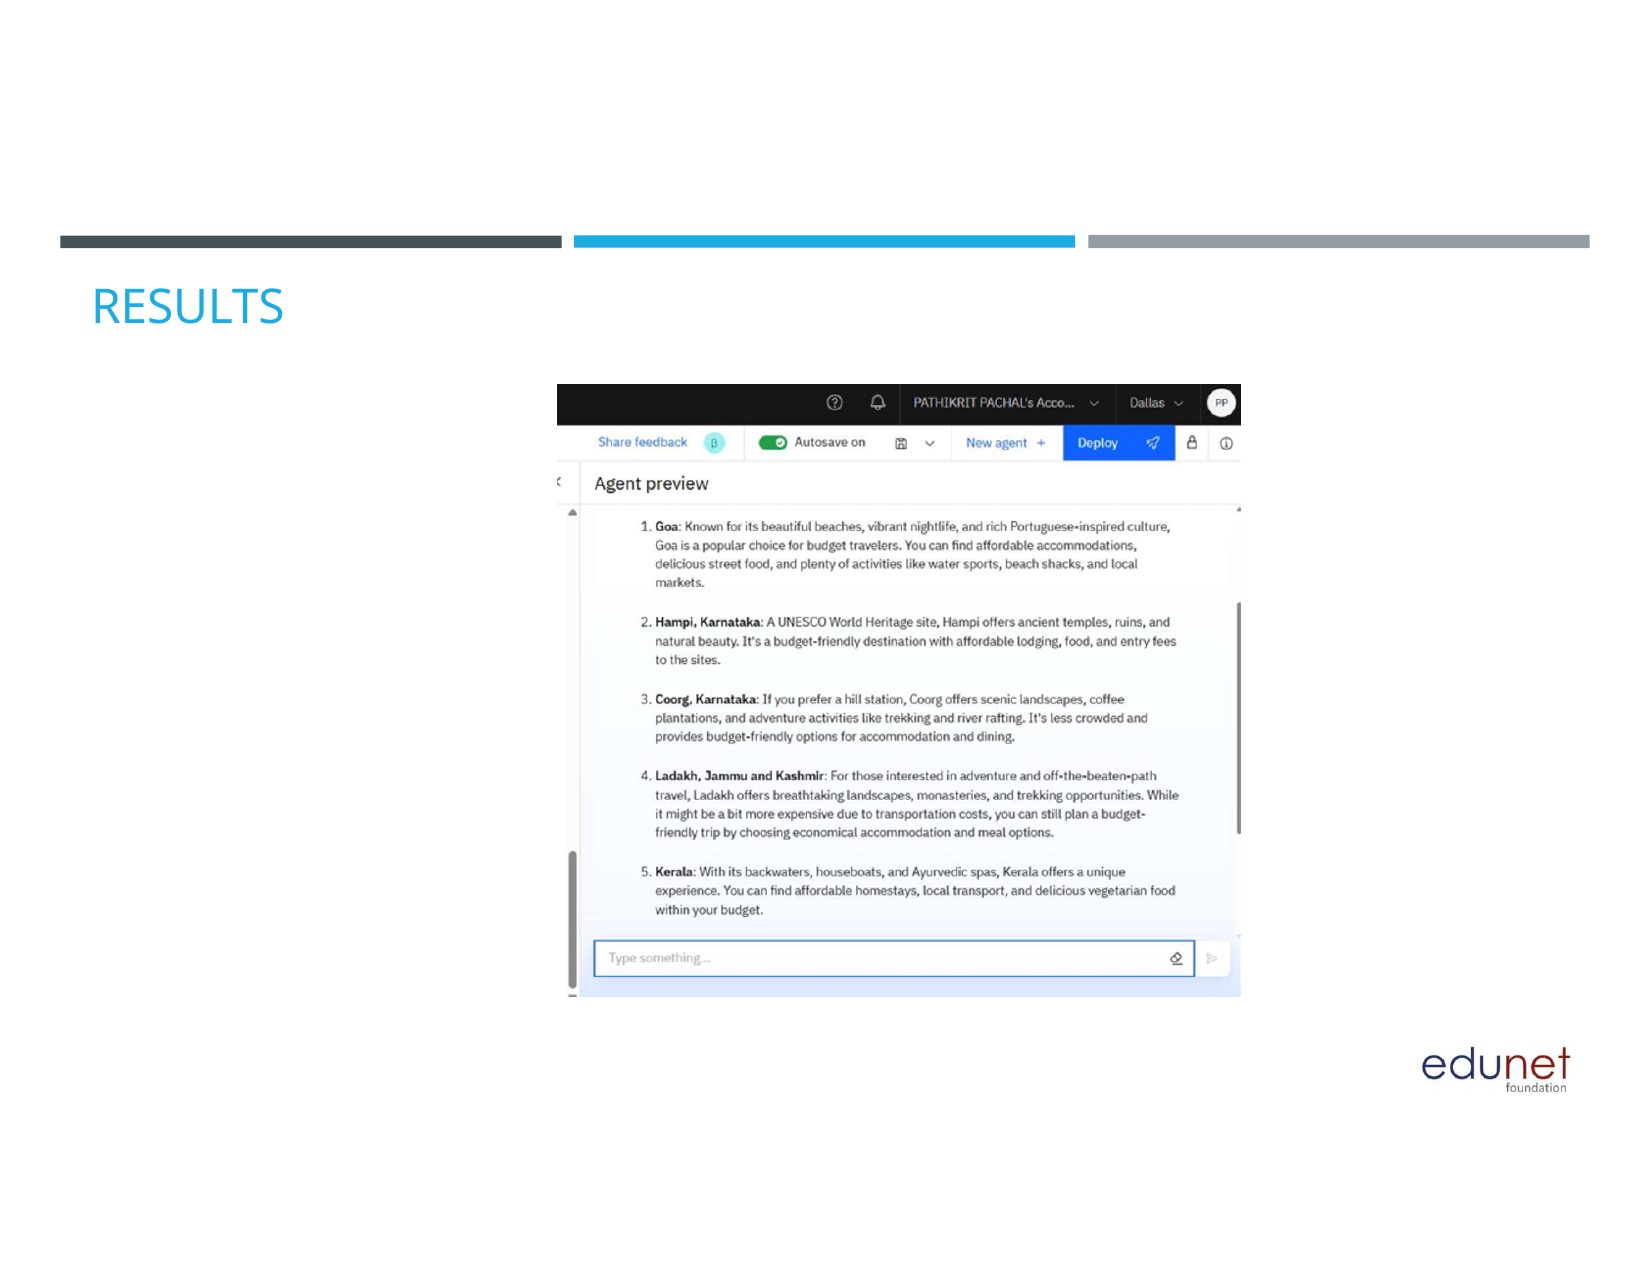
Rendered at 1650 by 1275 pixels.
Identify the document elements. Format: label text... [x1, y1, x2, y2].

picture [556, 384, 1242, 997]
picture [1418, 1044, 1572, 1094]
title RESULTS [82, 247, 892, 489]
